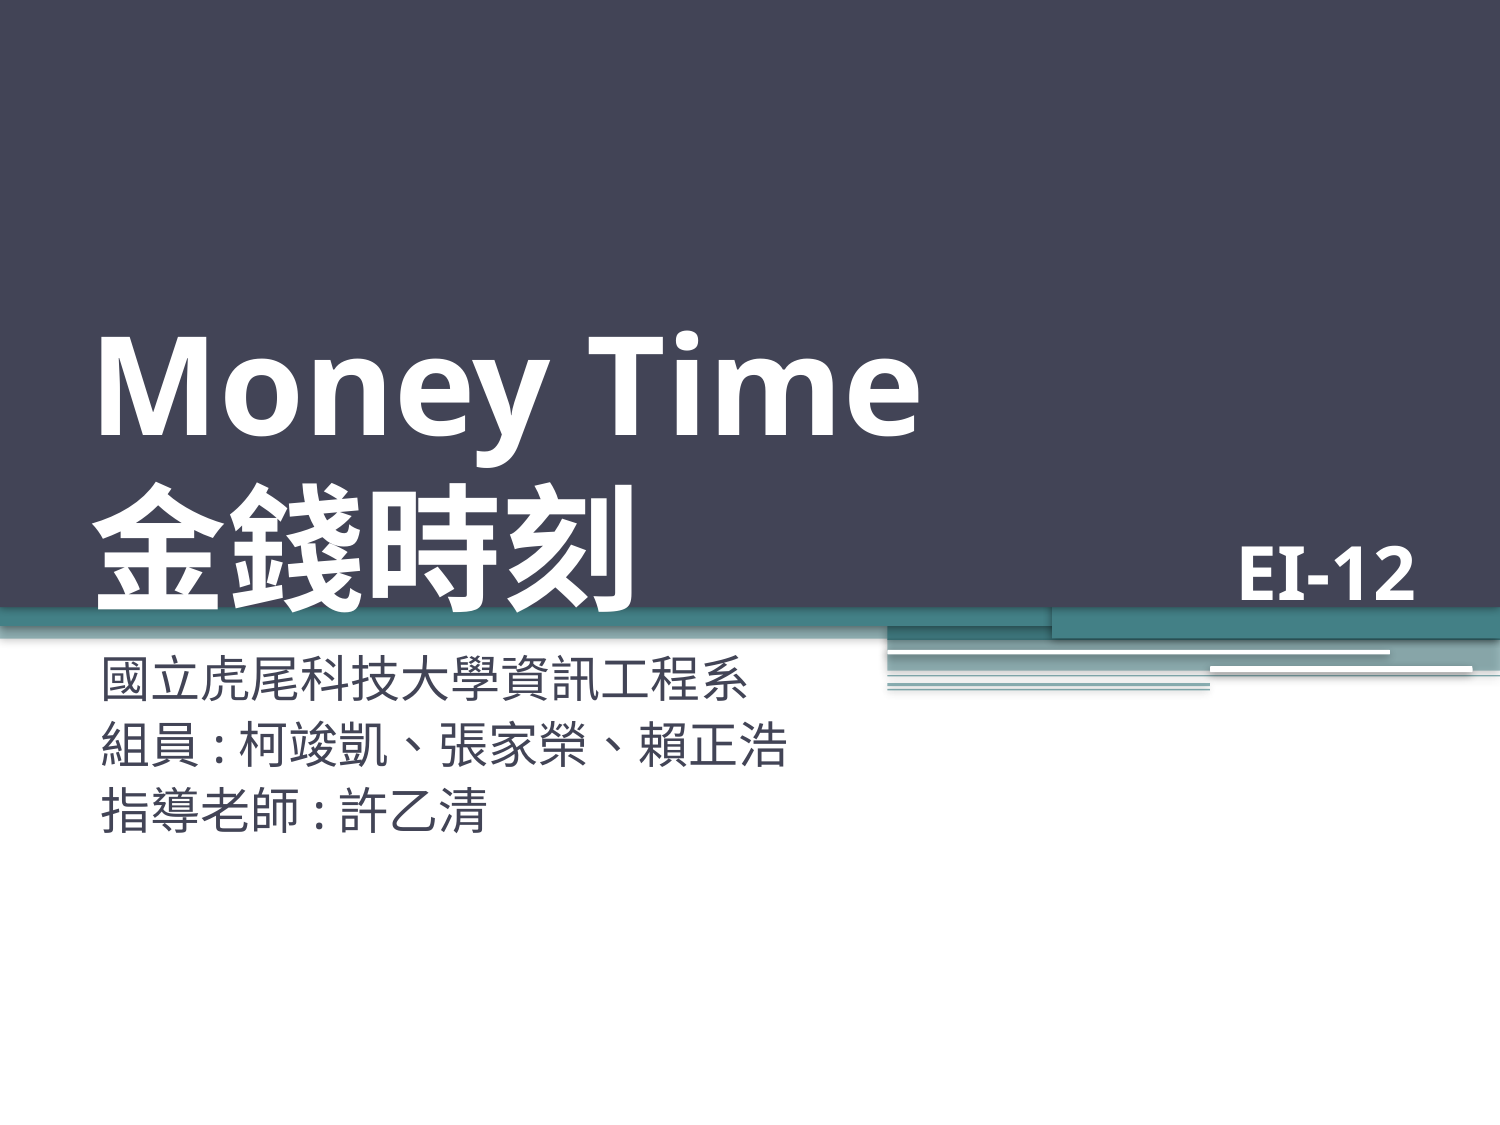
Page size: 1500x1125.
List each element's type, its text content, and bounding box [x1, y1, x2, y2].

title Money Time 金錢時刻 EI-12 [75, 394, 1463, 636]
subtitle 國立虎尾科技大學資訊工程系 組員:柯竣凱、張家榮、賴正浩 指導老師:許乙清 [75, 639, 888, 928]
